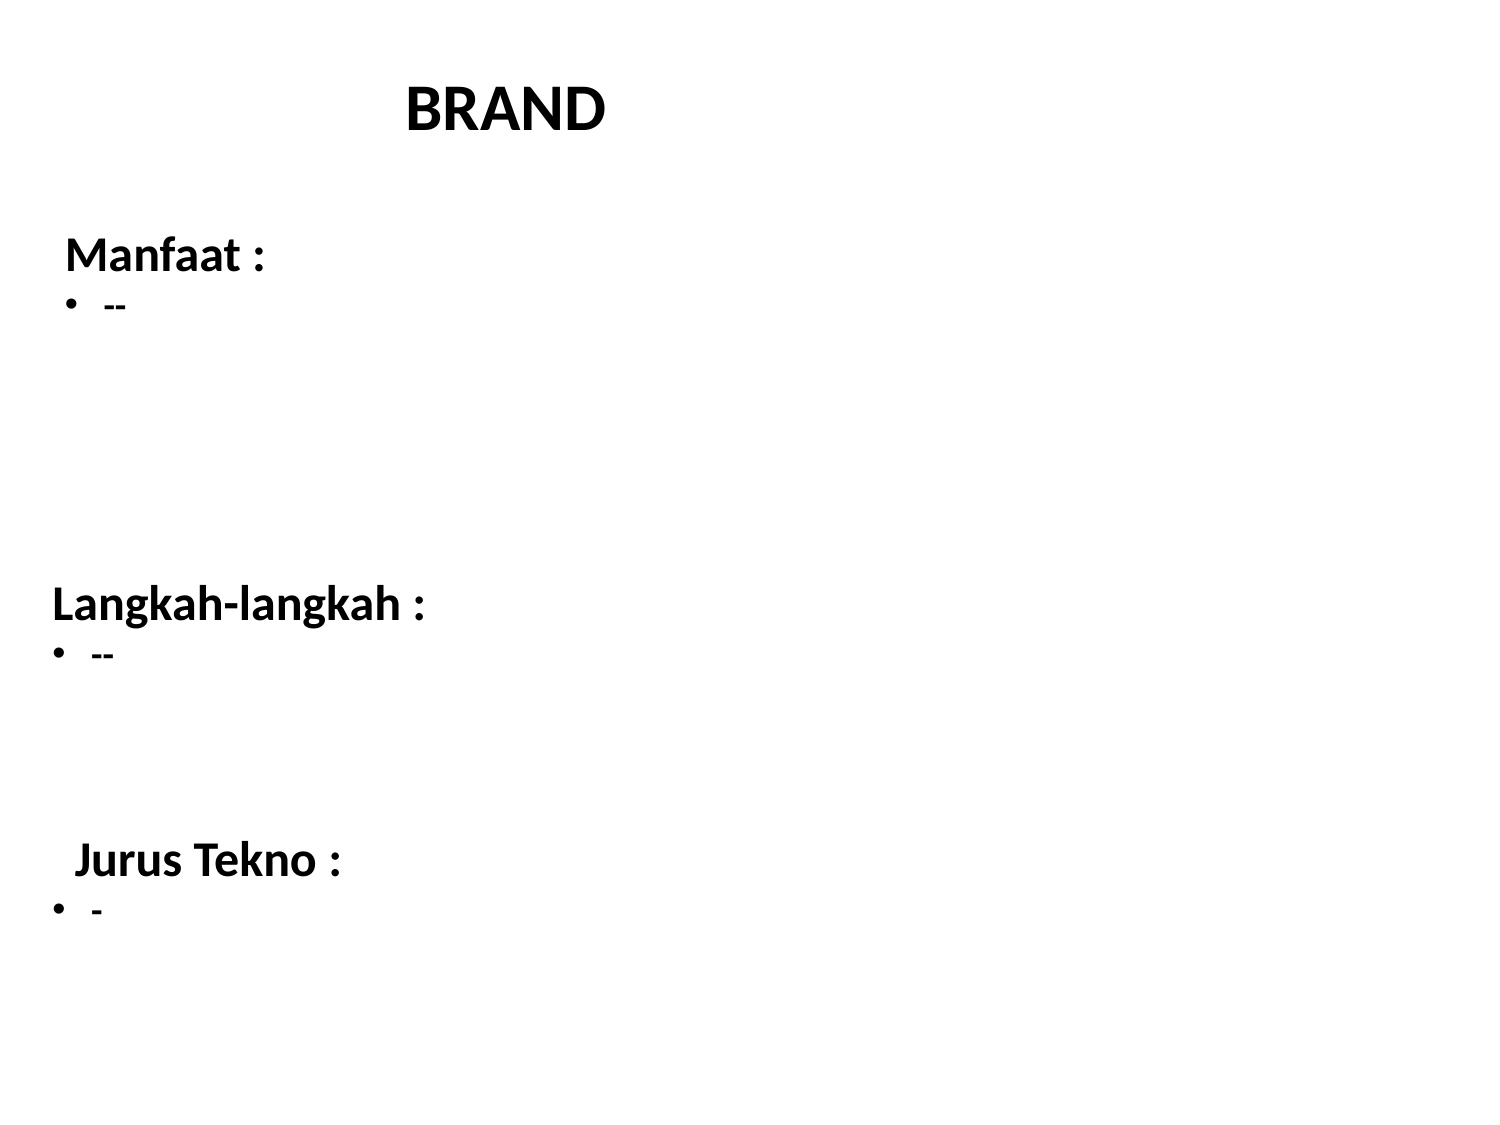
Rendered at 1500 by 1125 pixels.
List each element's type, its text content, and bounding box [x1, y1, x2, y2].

text_box Manfaat : -- [49, 214, 1463, 379]
title BRAND [75, 45, 938, 163]
text_box Langkah-langkah : -- [37, 562, 1450, 683]
text_box Jurus Tekno : - [37, 818, 1450, 939]
